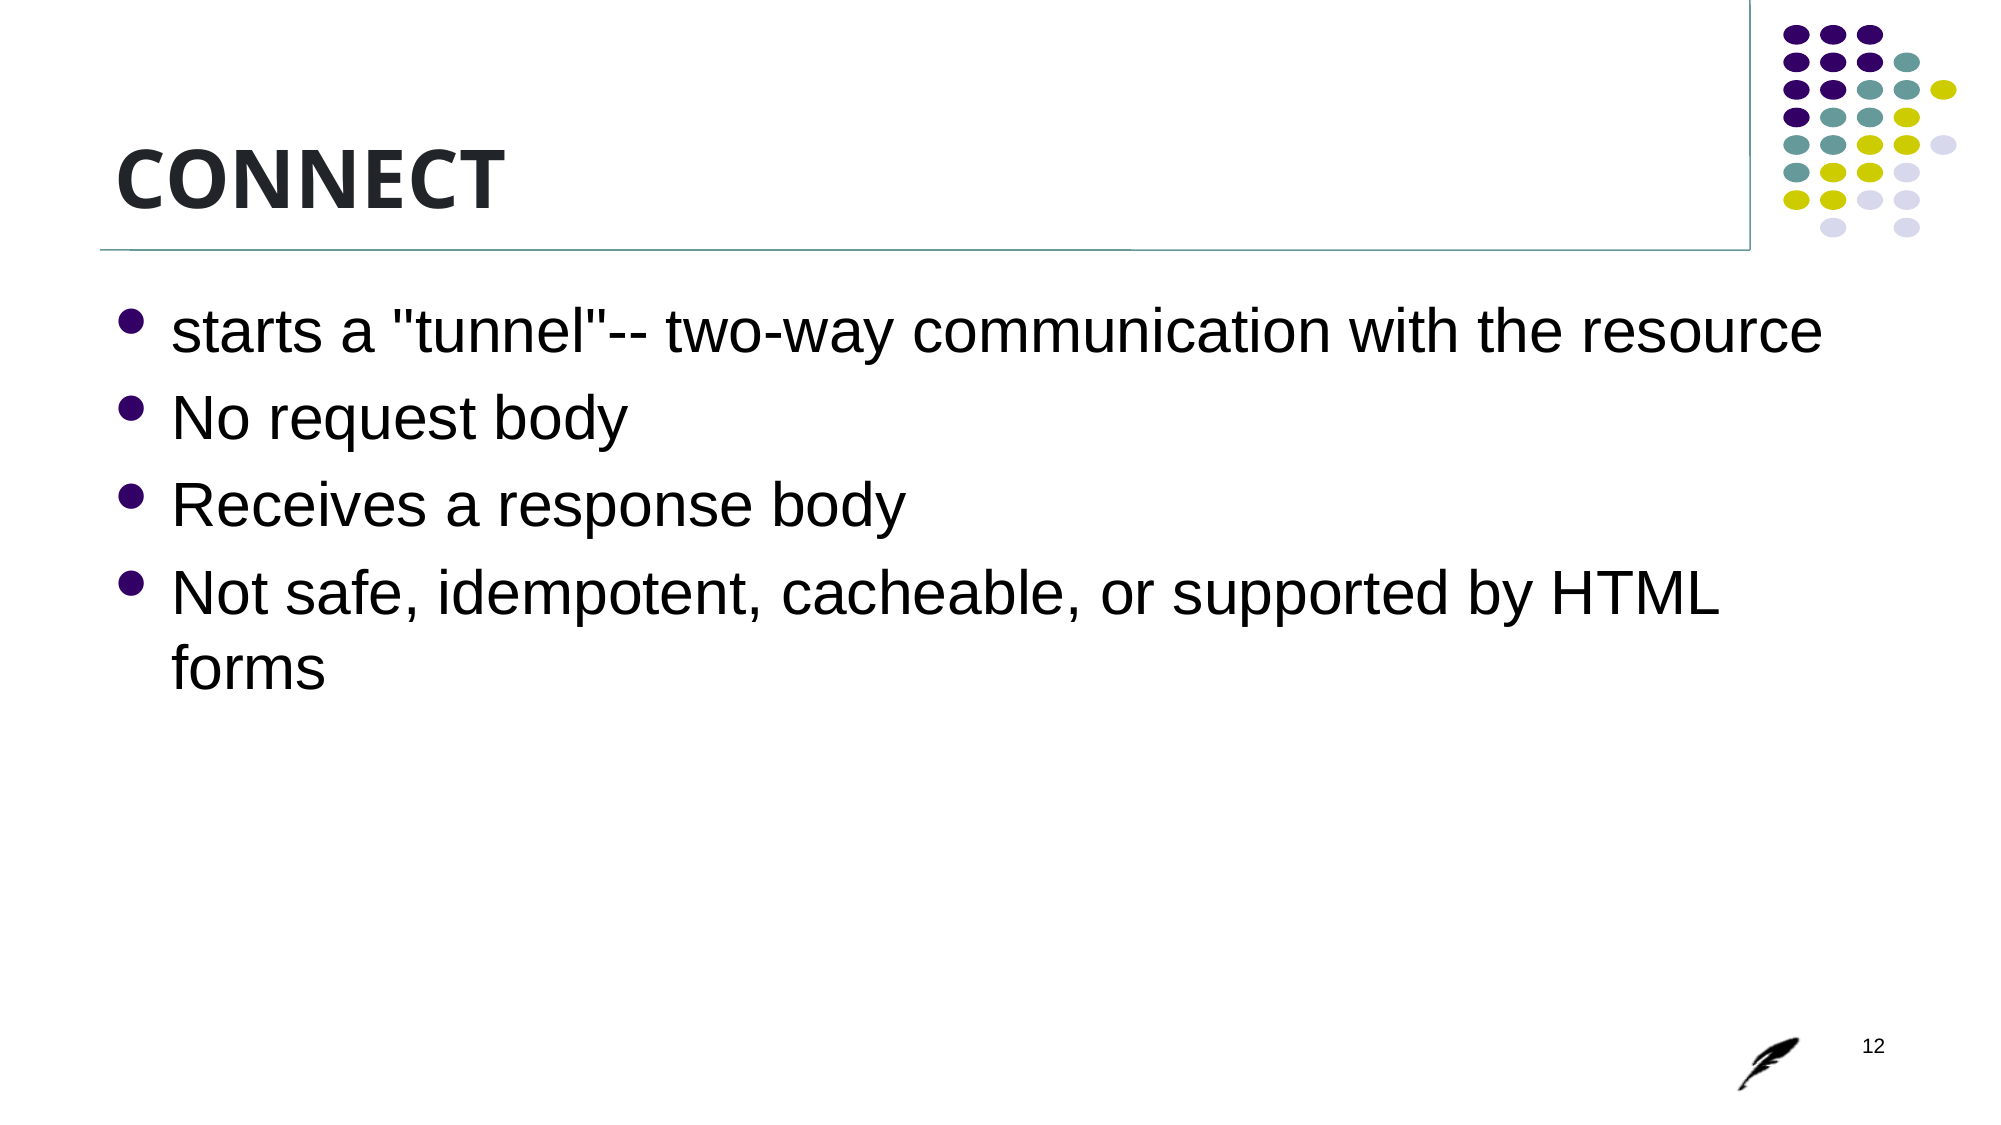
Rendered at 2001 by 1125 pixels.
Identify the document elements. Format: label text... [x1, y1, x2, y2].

list starts a "tunnel"-- two-way communication with the resource No request body Receives a response body Not safe, idempotent, cacheable, or supported by HTML forms [99, 282, 1900, 1006]
slide_number 12 [1433, 1025, 1900, 1100]
title CONNECT [99, 20, 1750, 233]
